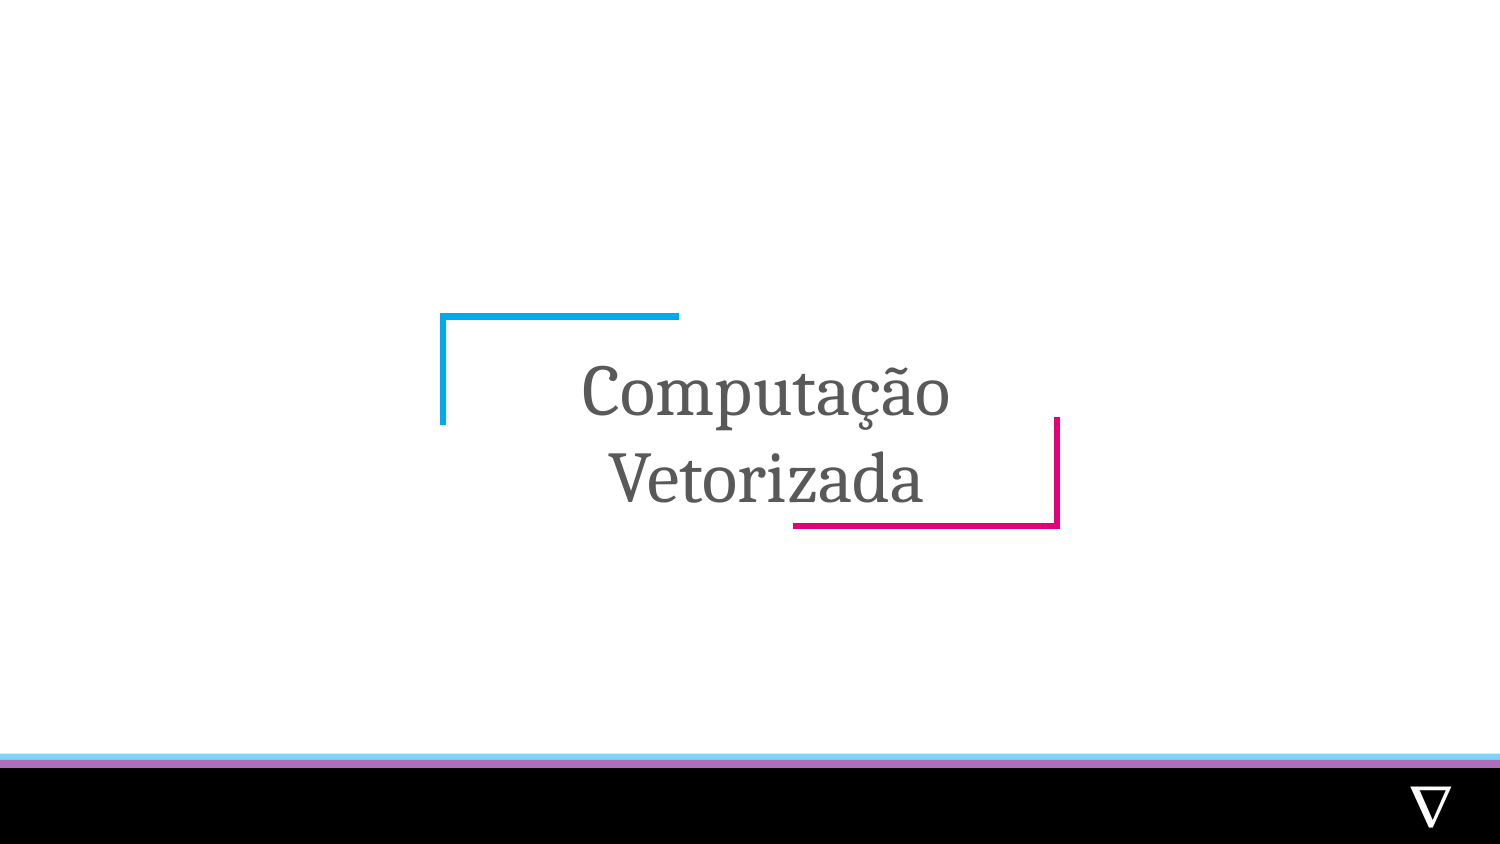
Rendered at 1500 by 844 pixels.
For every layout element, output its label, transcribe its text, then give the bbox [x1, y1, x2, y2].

picture [1405, 781, 1455, 831]
text_box [648, 437, 839, 473]
text_box Computação Vetorizada [540, 327, 994, 437]
